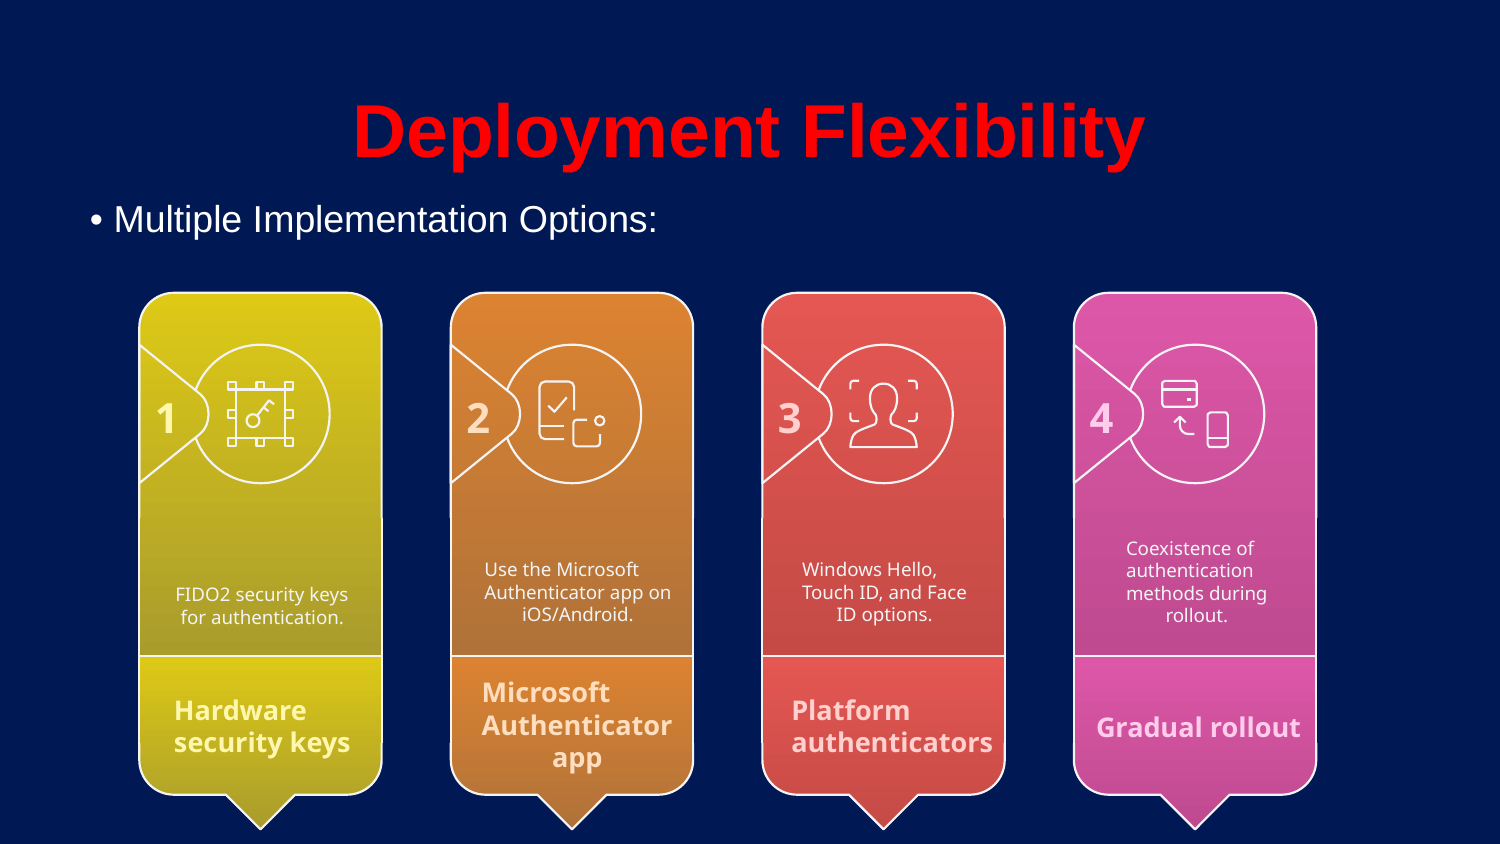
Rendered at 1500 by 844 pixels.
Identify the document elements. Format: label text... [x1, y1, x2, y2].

text_box • Multiple Implementation Options: [74, 187, 1425, 250]
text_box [450, 292, 694, 655]
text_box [1073, 292, 1317, 655]
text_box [762, 292, 1005, 655]
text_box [450, 656, 694, 830]
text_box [139, 292, 382, 656]
text_box Deployment Flexibility [337, 74, 1163, 180]
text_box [762, 656, 1005, 830]
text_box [139, 656, 382, 830]
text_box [1073, 656, 1317, 830]
